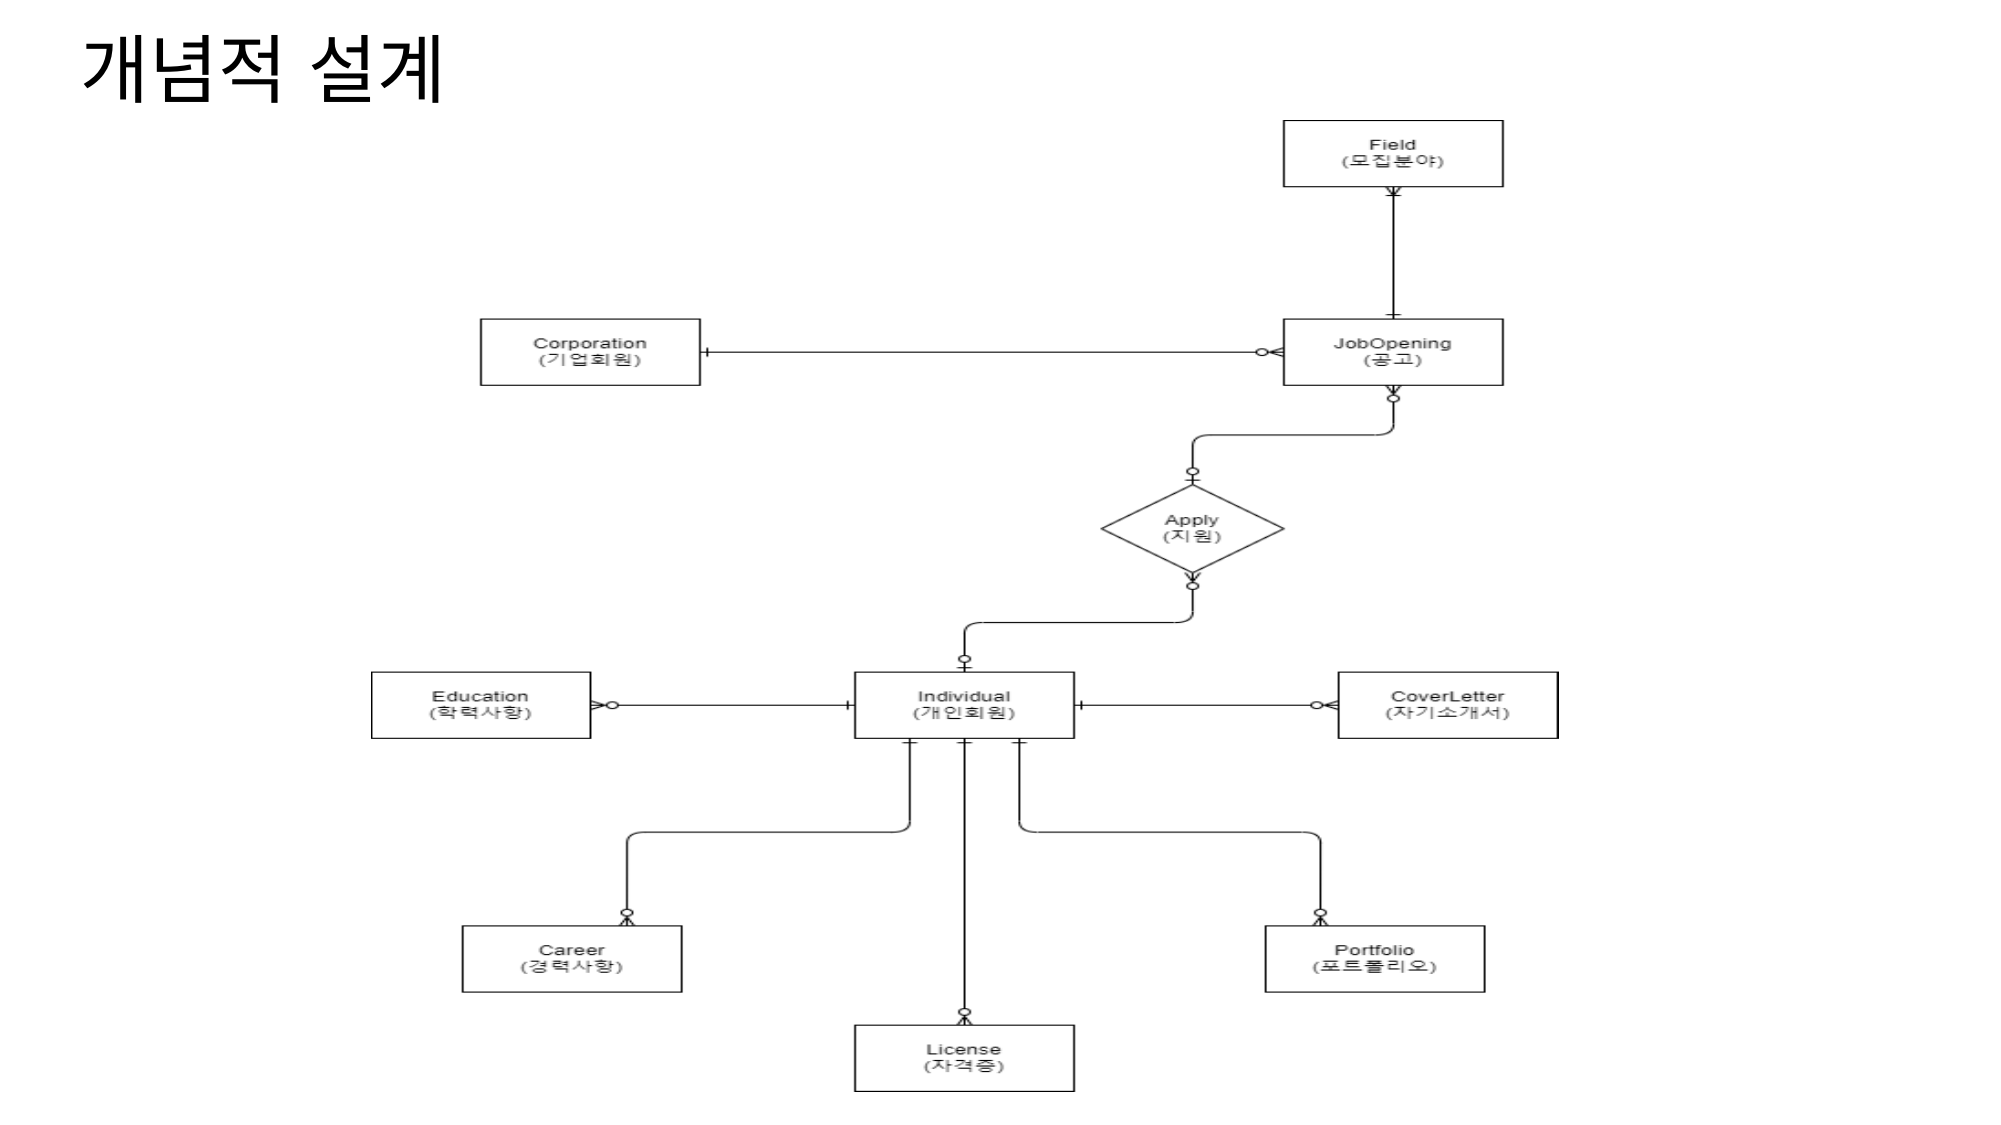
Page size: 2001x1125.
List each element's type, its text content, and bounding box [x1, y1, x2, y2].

picture [371, 120, 1559, 1092]
text_box 개념적 설계 [66, 14, 500, 120]
